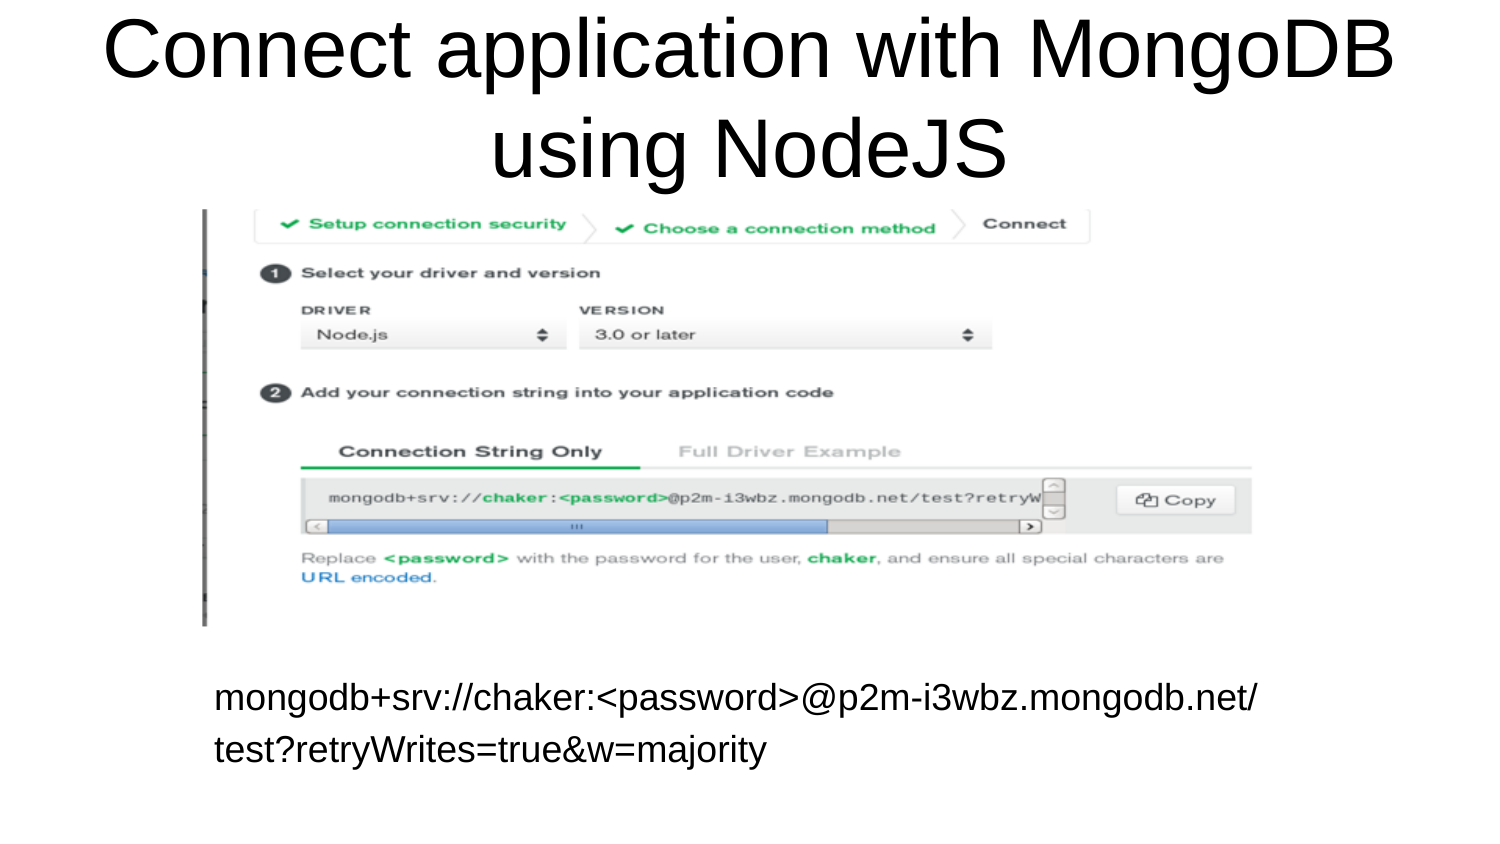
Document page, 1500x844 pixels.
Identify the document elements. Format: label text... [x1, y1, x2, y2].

picture [201, 207, 1299, 628]
title Connect application with MongoDB using NodeJS [51, 25, 1449, 164]
text_box mongodb+srv://chaker:<password>@p2m-i3wbz.mongodb.net/test?retryWrites=true&w=majority [199, 651, 1304, 774]
